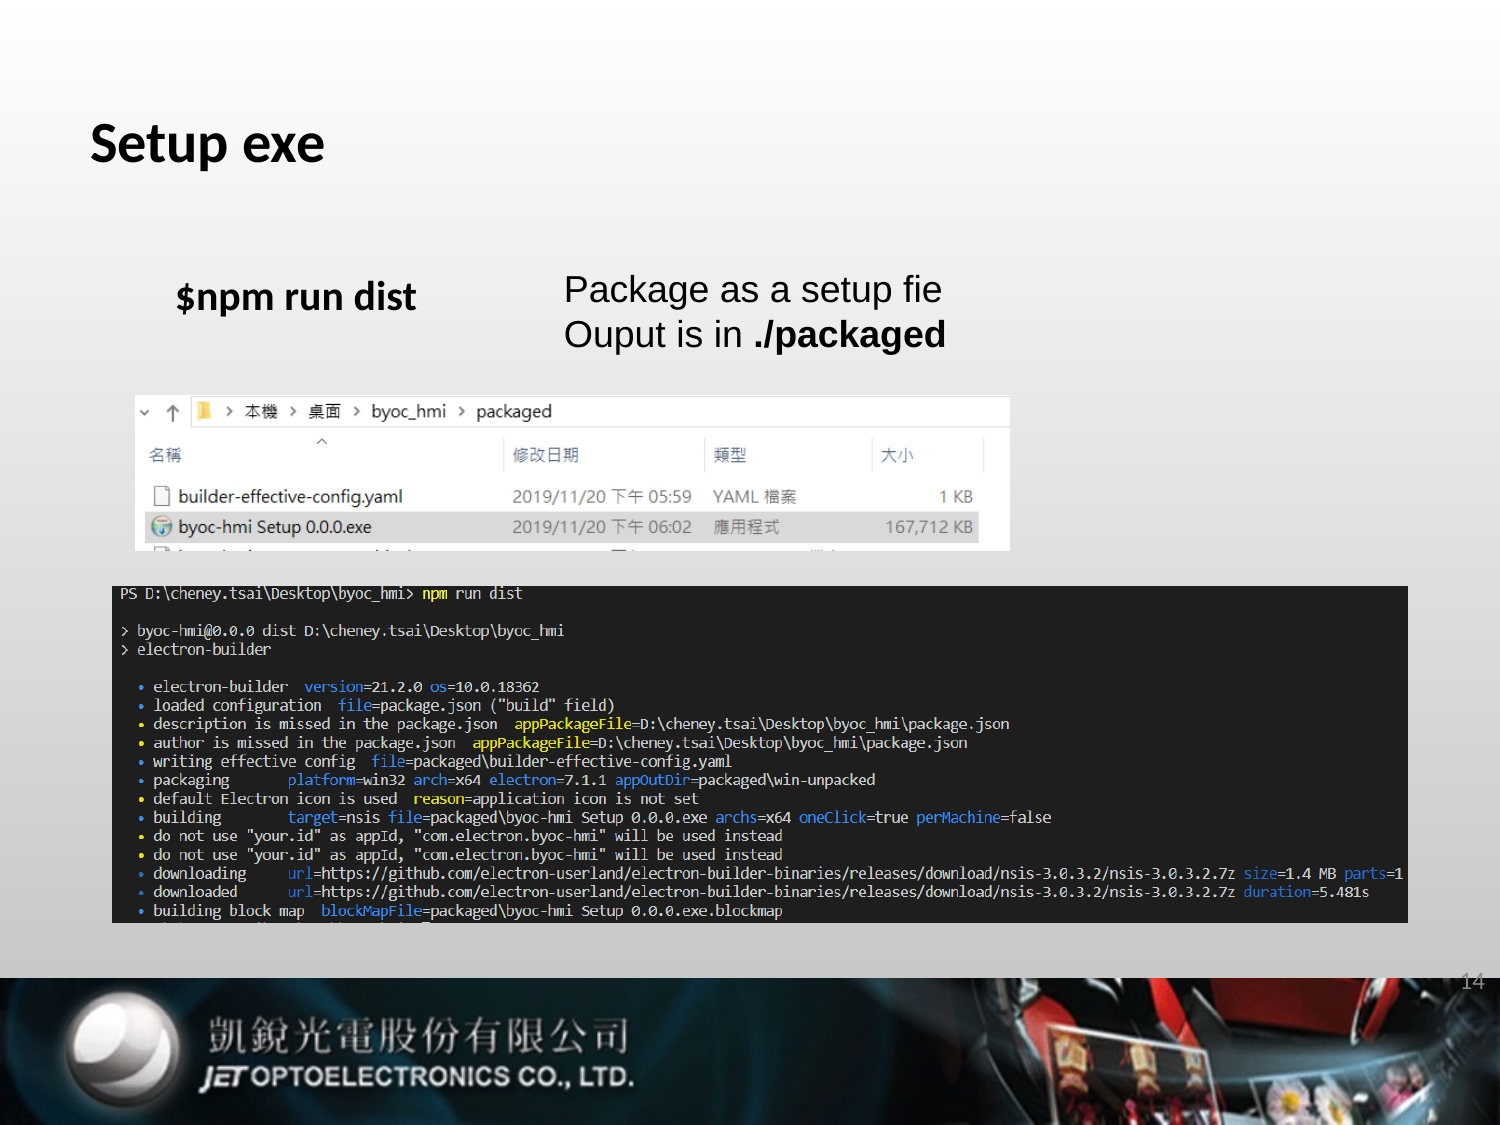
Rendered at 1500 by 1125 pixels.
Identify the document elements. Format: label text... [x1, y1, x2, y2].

text_box $npm run dist [160, 261, 433, 327]
picture [135, 395, 1011, 551]
slide_number 14 [1149, 949, 1500, 1010]
picture [111, 585, 1408, 923]
title Setup exe [74, 44, 1426, 233]
picture [0, 978, 1500, 1125]
text_box Package as a setup fie Ouput is in ./packaged [549, 257, 1300, 362]
